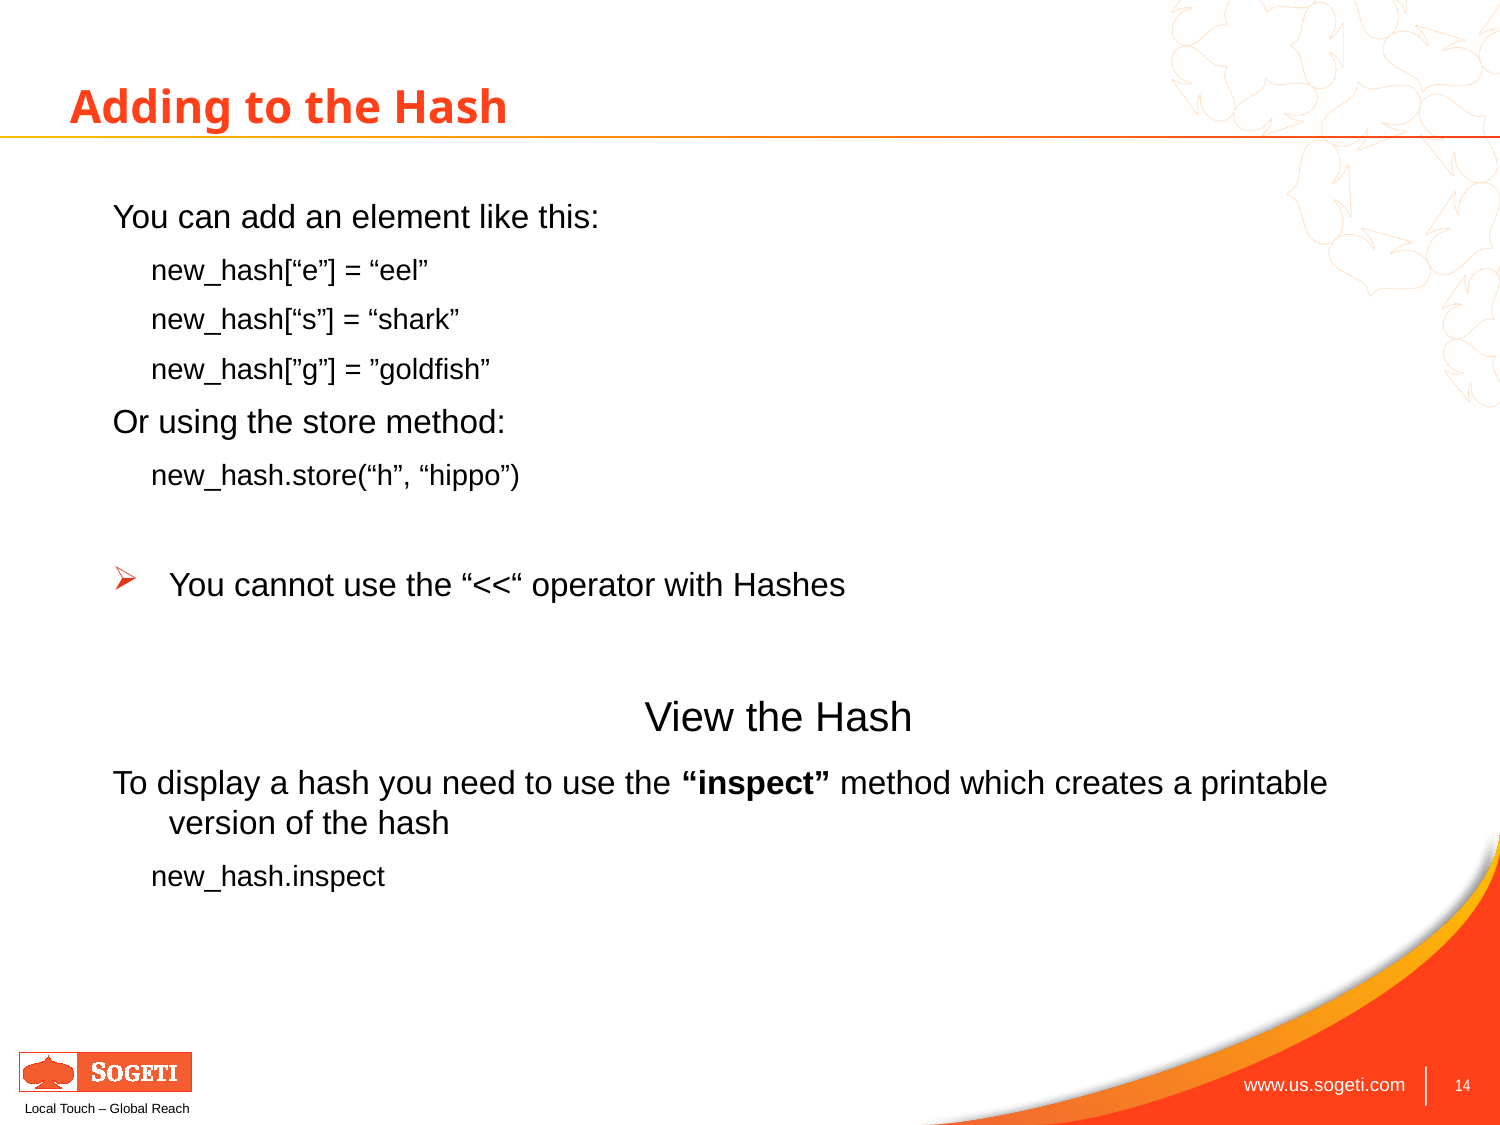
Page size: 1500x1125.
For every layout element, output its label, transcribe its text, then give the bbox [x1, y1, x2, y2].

list You can add an element like this: new_hash[“e”] = “eel” new_hash[“s”] = “shark” new_hash[”g”] = ”goldfish” Or using the store method: new_hash.store(“h”, “hippo”) You cannot use the “<<“ operator with Hashes View the Hash To display a hash you need to use the “inspect” method which creates a printable version of the hash new_hash.inspect [112, 194, 1446, 938]
title Adding to the Hash [69, 57, 1428, 134]
